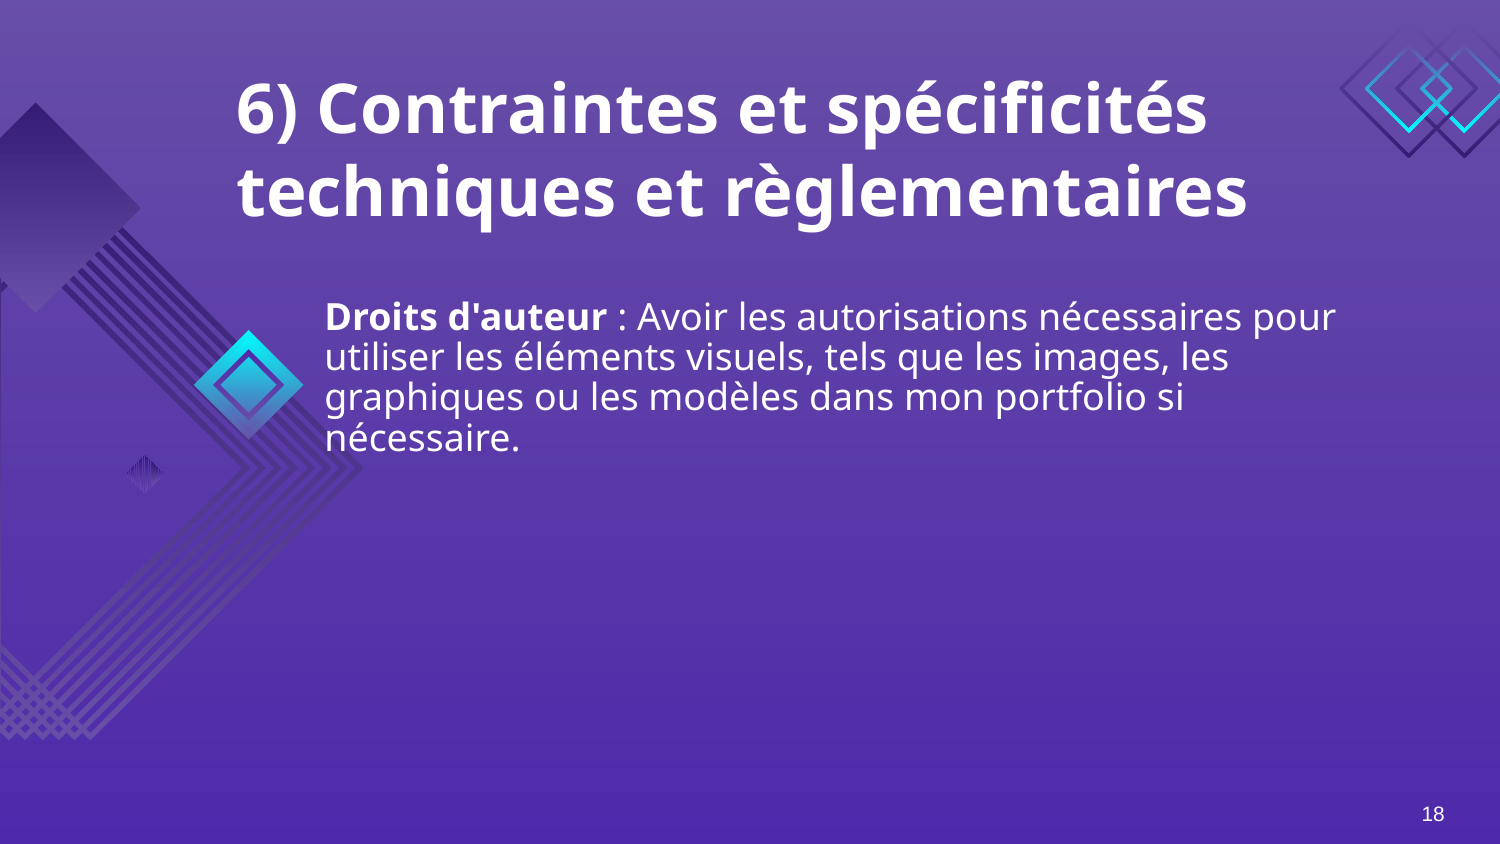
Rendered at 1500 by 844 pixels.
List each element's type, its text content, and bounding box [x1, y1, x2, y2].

text_box Droits d'auteur : Avoir les autorisations nécessaires pour utiliser les éléments visuels, tels que les images, les graphiques ou les modèles dans mon portfolio si nécessaire. [271, 290, 1407, 794]
title 6) Contraintes et spécificités techniques et règlementaires [221, 50, 1488, 144]
text_box 18 [1406, 793, 1471, 834]
